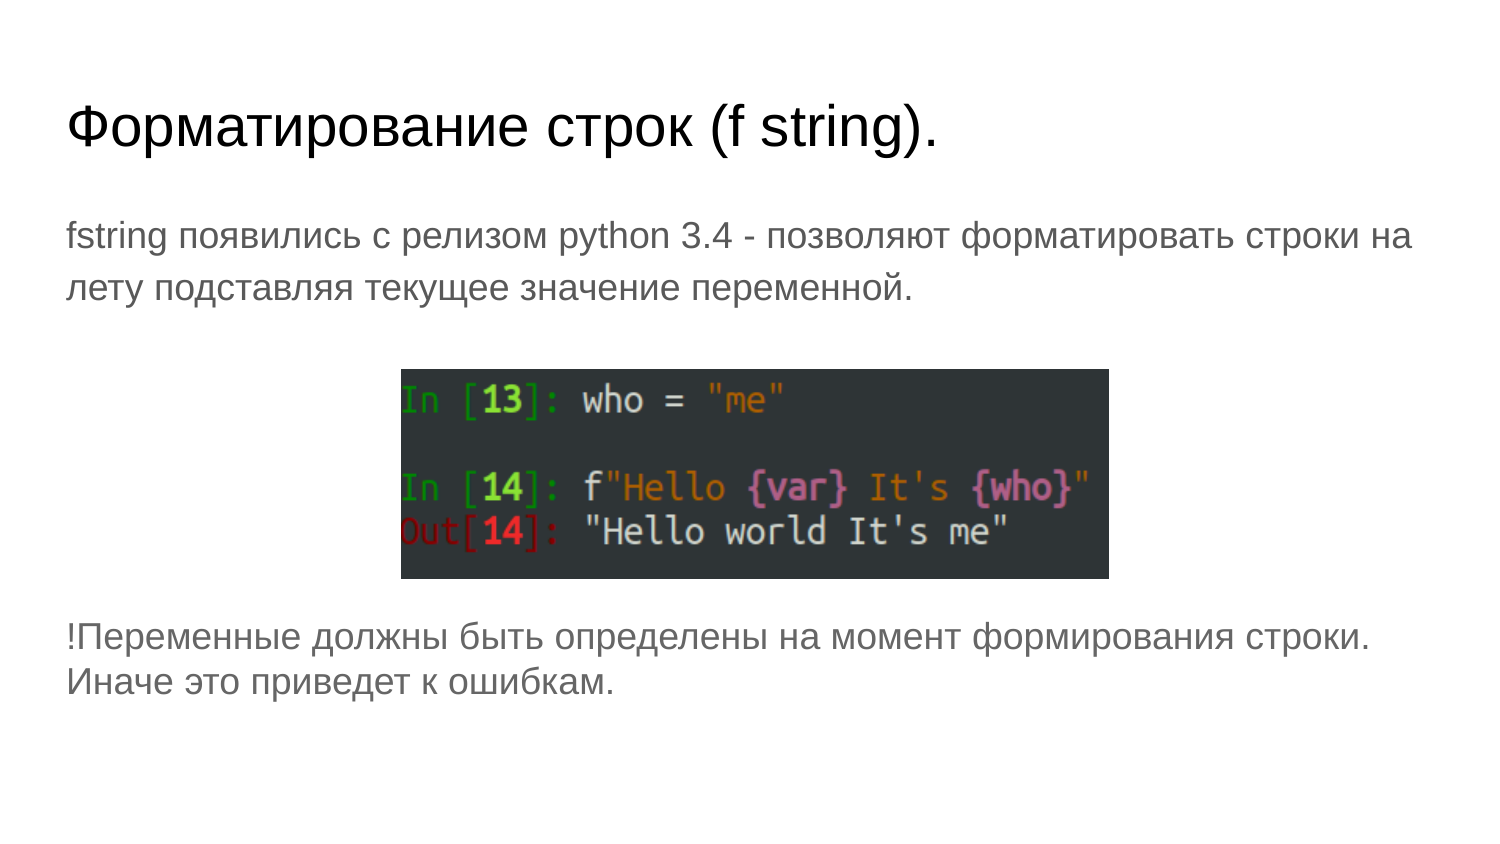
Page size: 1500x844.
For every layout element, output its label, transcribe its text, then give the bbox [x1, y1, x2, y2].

picture [401, 369, 1109, 579]
title Форматирование строк (f string). [51, 72, 1449, 167]
list fstring появились с релизом python 3.4 - позволяют форматировать строки на лету подставляя текущее значение переменной. [51, 189, 1449, 275]
text_box !Переменные должны быть определены на момент формирования строки. Иначе это приведет к ошибкам. [51, 596, 1402, 740]
